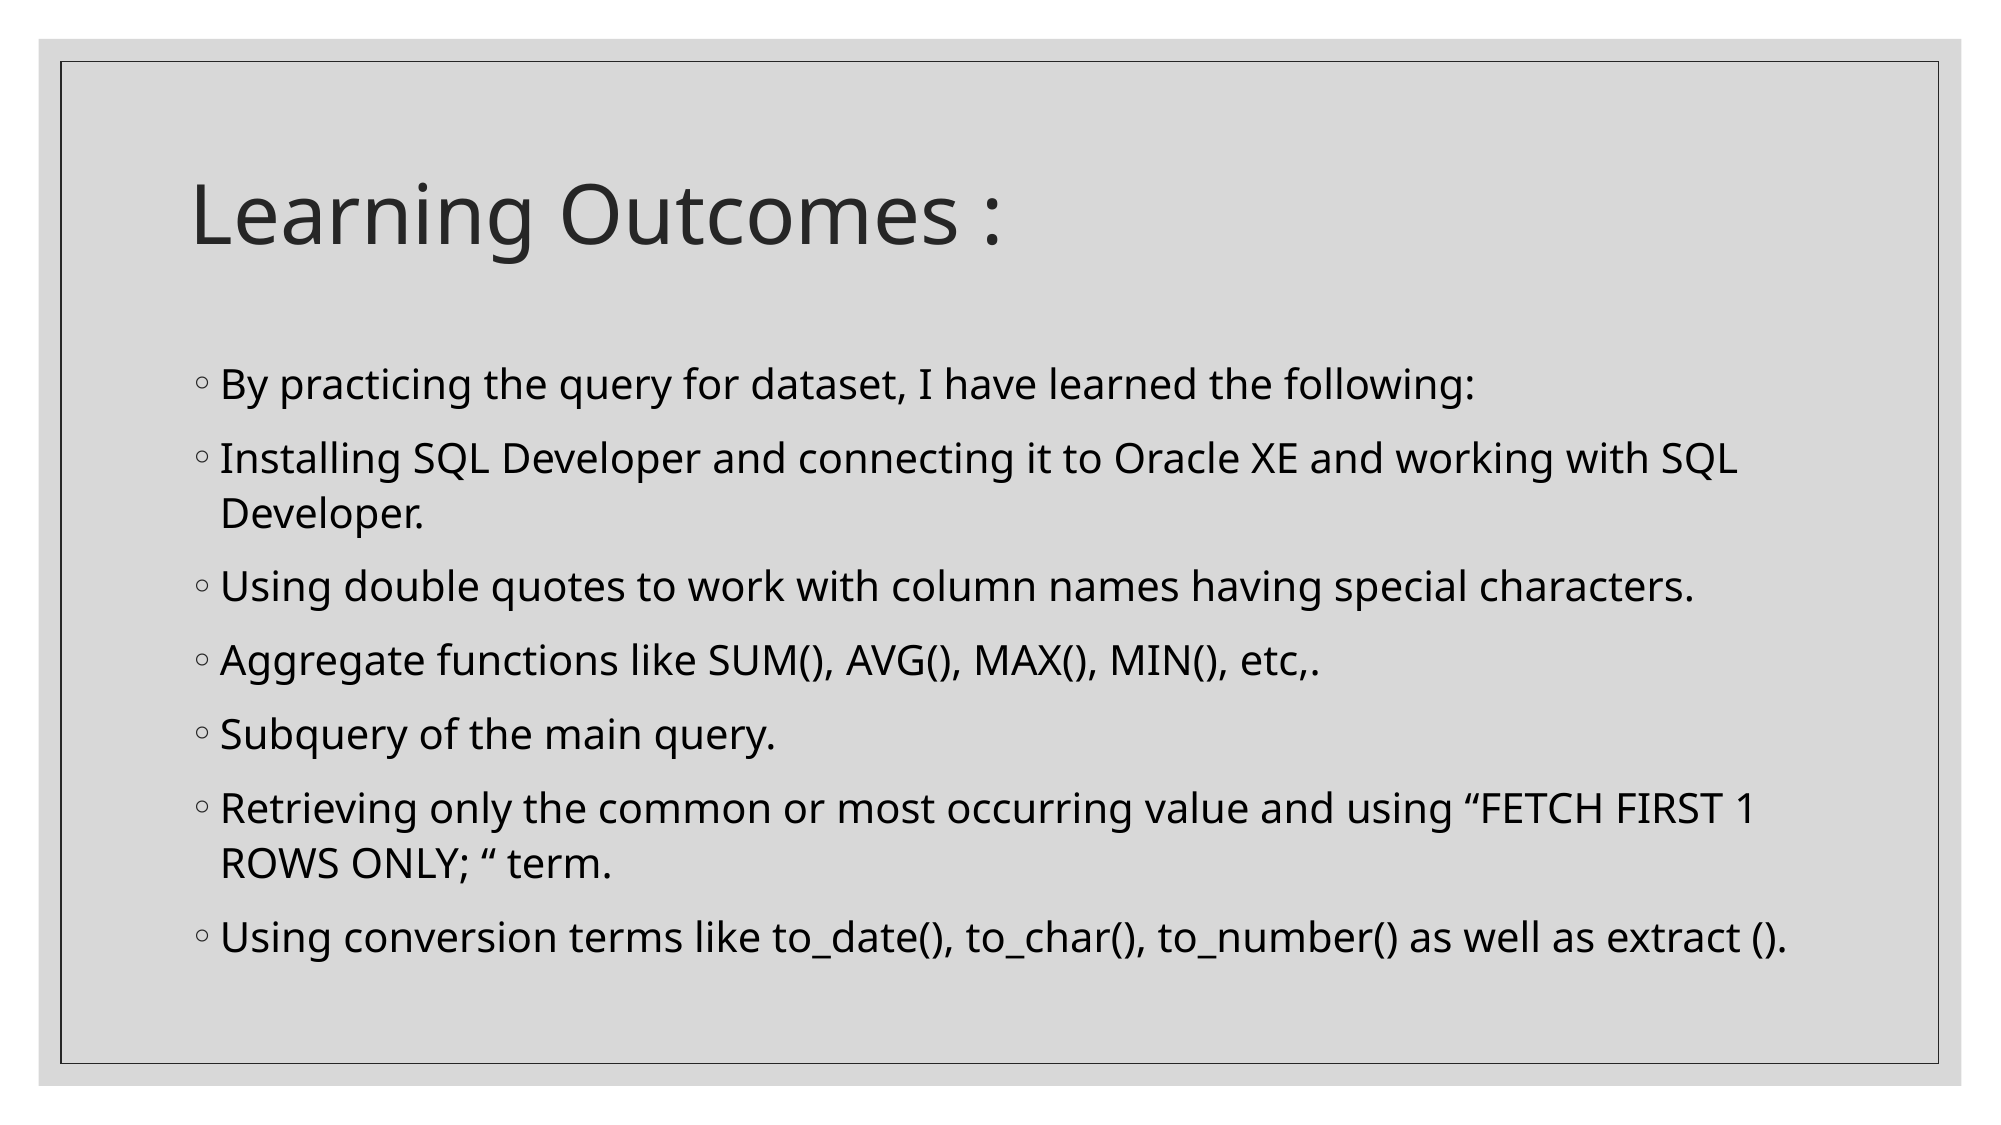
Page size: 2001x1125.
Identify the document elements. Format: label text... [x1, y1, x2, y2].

list By practicing the query for dataset, I have learned the following: Installing SQL Developer and connecting it to Oracle XE and working with SQL Developer. Using double quotes to work with column names having special characters. Aggregate functions like SUM(), AVG(), MAX(), MIN(), etc,. Subquery of the main query. Retrieving only the common or most occurring value and using “FETCH FIRST 1 ROWS ONLY; “ term. Using conversion terms like to_date(), to_char(), to_number() as well as extract (). [174, 345, 1825, 977]
title Learning Outcomes : [174, 105, 1825, 331]
